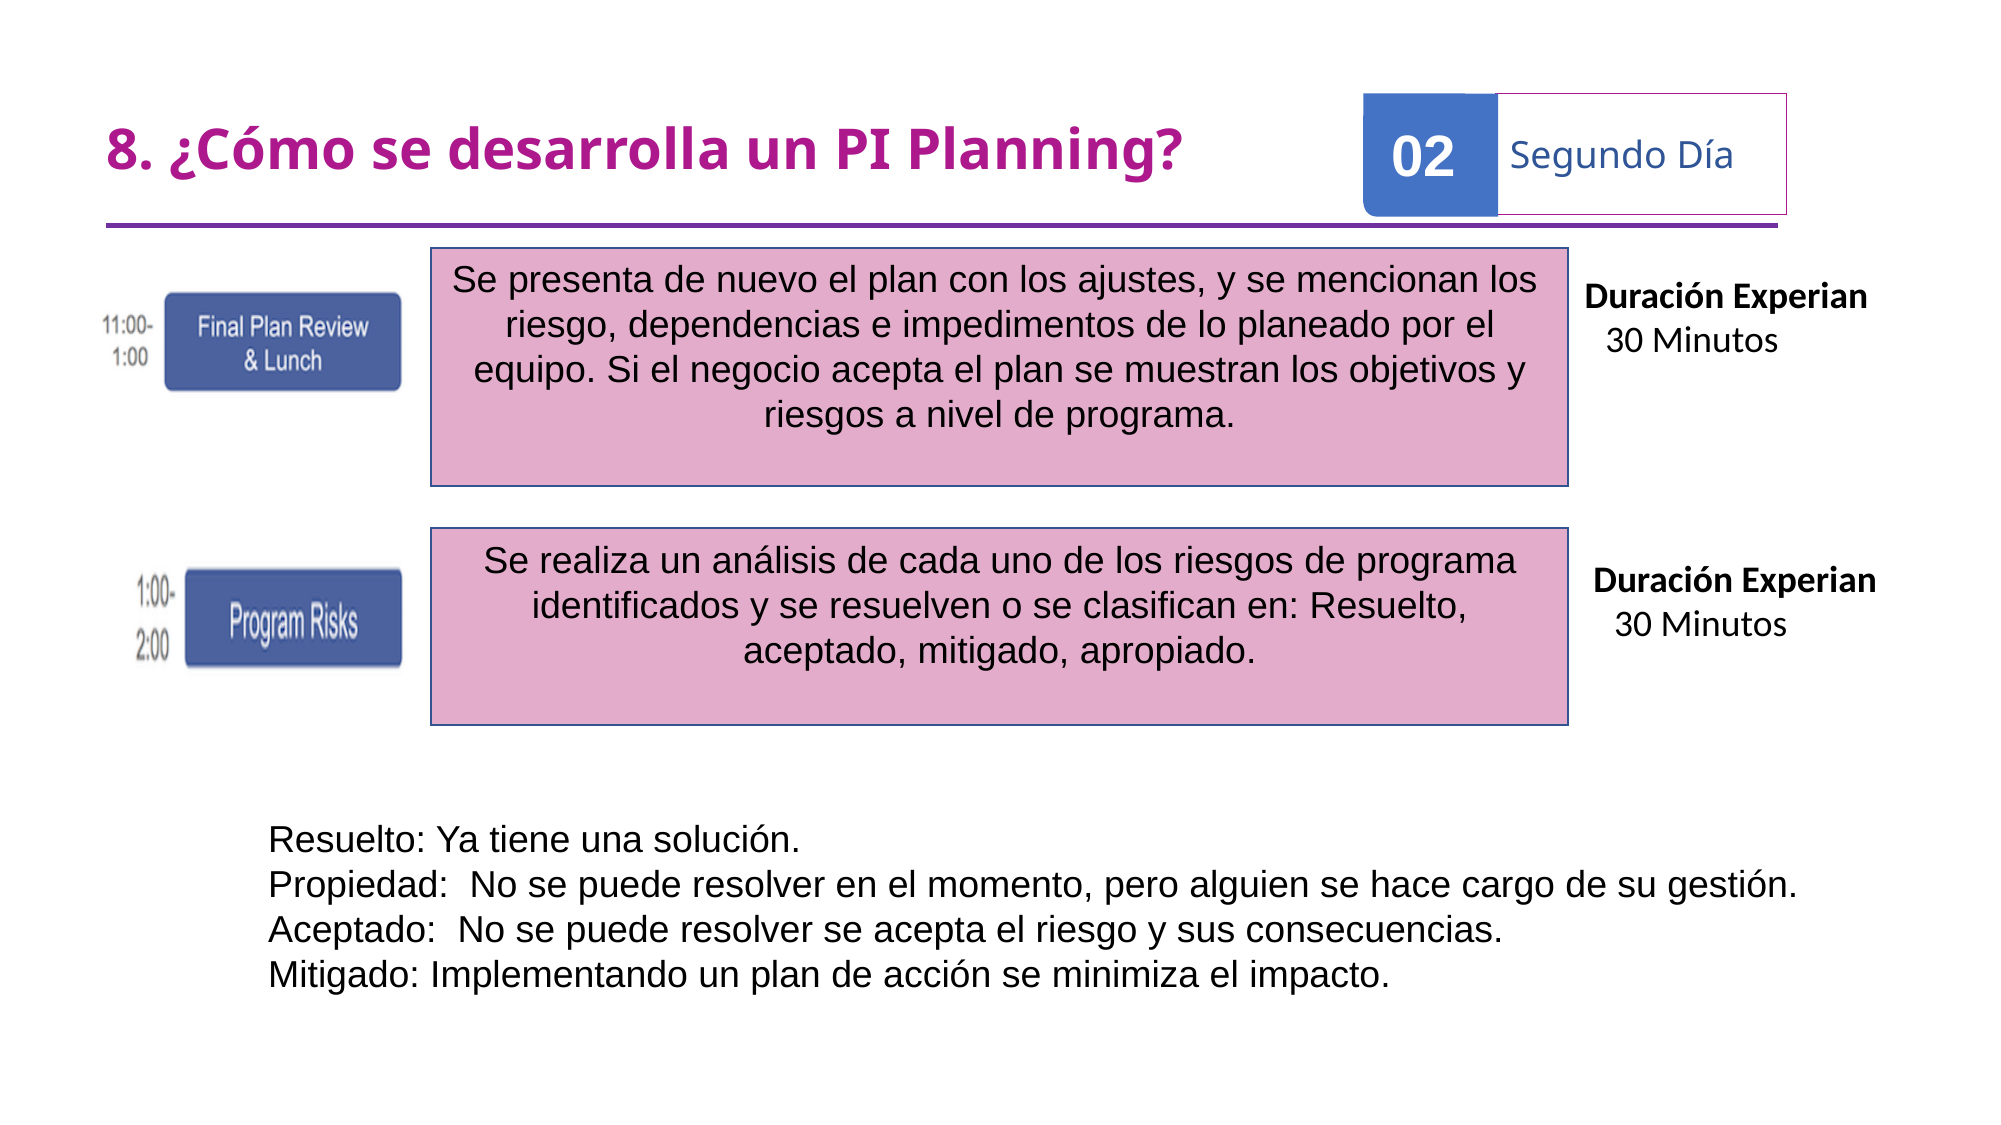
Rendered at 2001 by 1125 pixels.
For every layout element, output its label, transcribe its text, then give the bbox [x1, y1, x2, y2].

text_box Resuelto: Ya tiene una solución. Propiedad: No se puede resolver en el momento, pero alguien se hace cargo de su gestión. Aceptado: No se puede resolver se acepta el riesgo y sus consecuencias. Mitigado: Implementando un plan de acción se minimiza el impacto. [253, 807, 1814, 1003]
text_box 30 Minutos [1590, 307, 1907, 367]
text_box Se realiza un análisis de cada uno de los riesgos de programa identificados y se resuelven o se clasifican en: Resuelto, aceptado, mitigado, apropiado. [430, 527, 1569, 726]
picture [87, 287, 423, 399]
text_box Duración Experian [1569, 263, 1884, 323]
text_box 30 Minutos [1599, 591, 1916, 652]
text_box Agenda la reunión Agéndala con un tiempo c [232, 505, 728, 626]
picture [128, 560, 423, 682]
text_box 8. ¿Cómo se desarrolla un PI Planning? [91, 105, 1346, 198]
text_box 02 [1346, 91, 1502, 215]
text_box Se presenta de nuevo el plan con los ajustes, y se mencionan los riesgo, dependencias e impedimentos de lo planeado por el equipo. Si el negocio acepta el plan se muestran los objetivos y riesgos a nivel de programa. [430, 247, 1569, 487]
text_box Duración Experian [1578, 547, 1893, 608]
text_box Segundo Día [1502, 93, 1787, 215]
